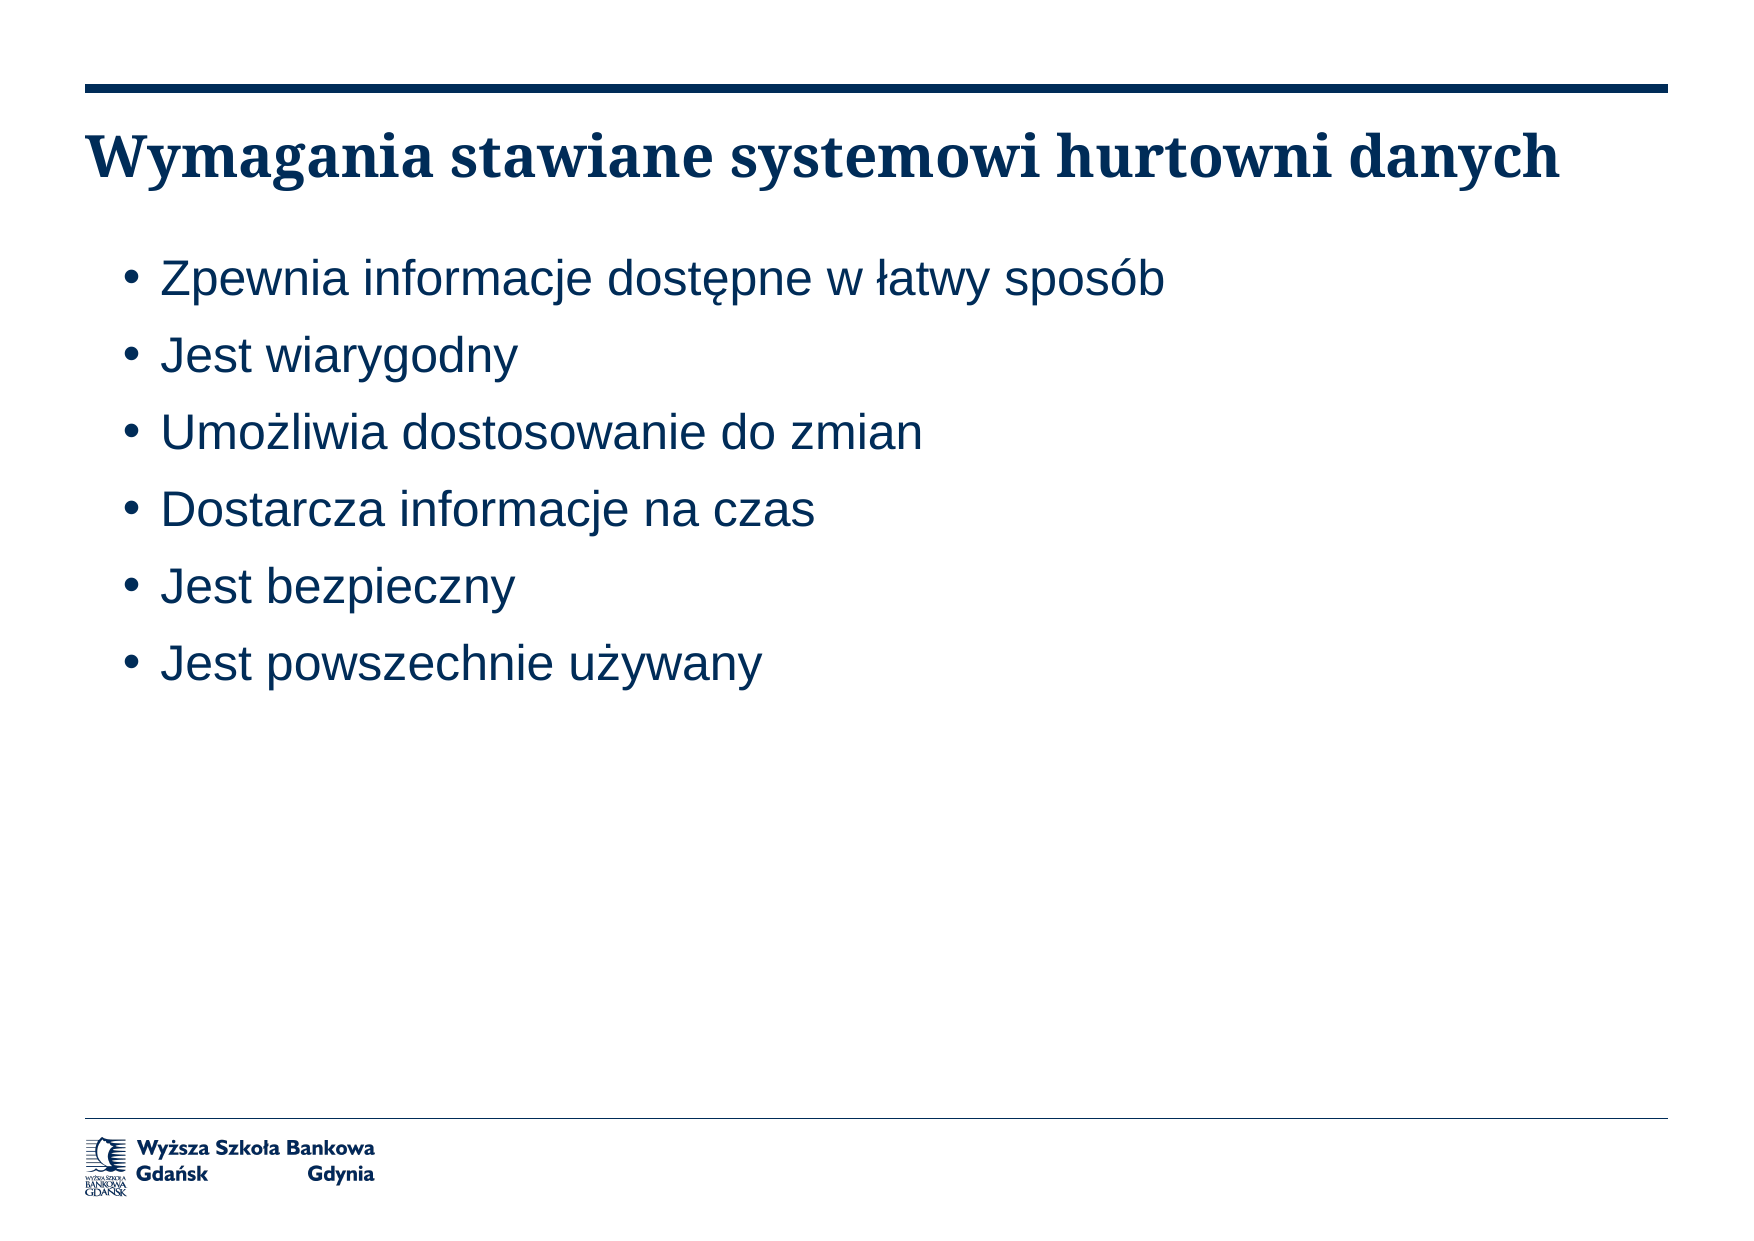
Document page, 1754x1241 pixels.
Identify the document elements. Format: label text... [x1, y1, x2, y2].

title Wymagania stawiane systemowi hurtowni danych [85, 127, 1669, 200]
list Zpewnia informacje dostępne w łatwy sposób Jest wiarygodny Umożliwia dostosowanie do zmian Dostarcza informacje na czas Jest bezpieczny Jest powszechnie używany [85, 252, 1694, 1036]
picture [85, 1137, 387, 1198]
